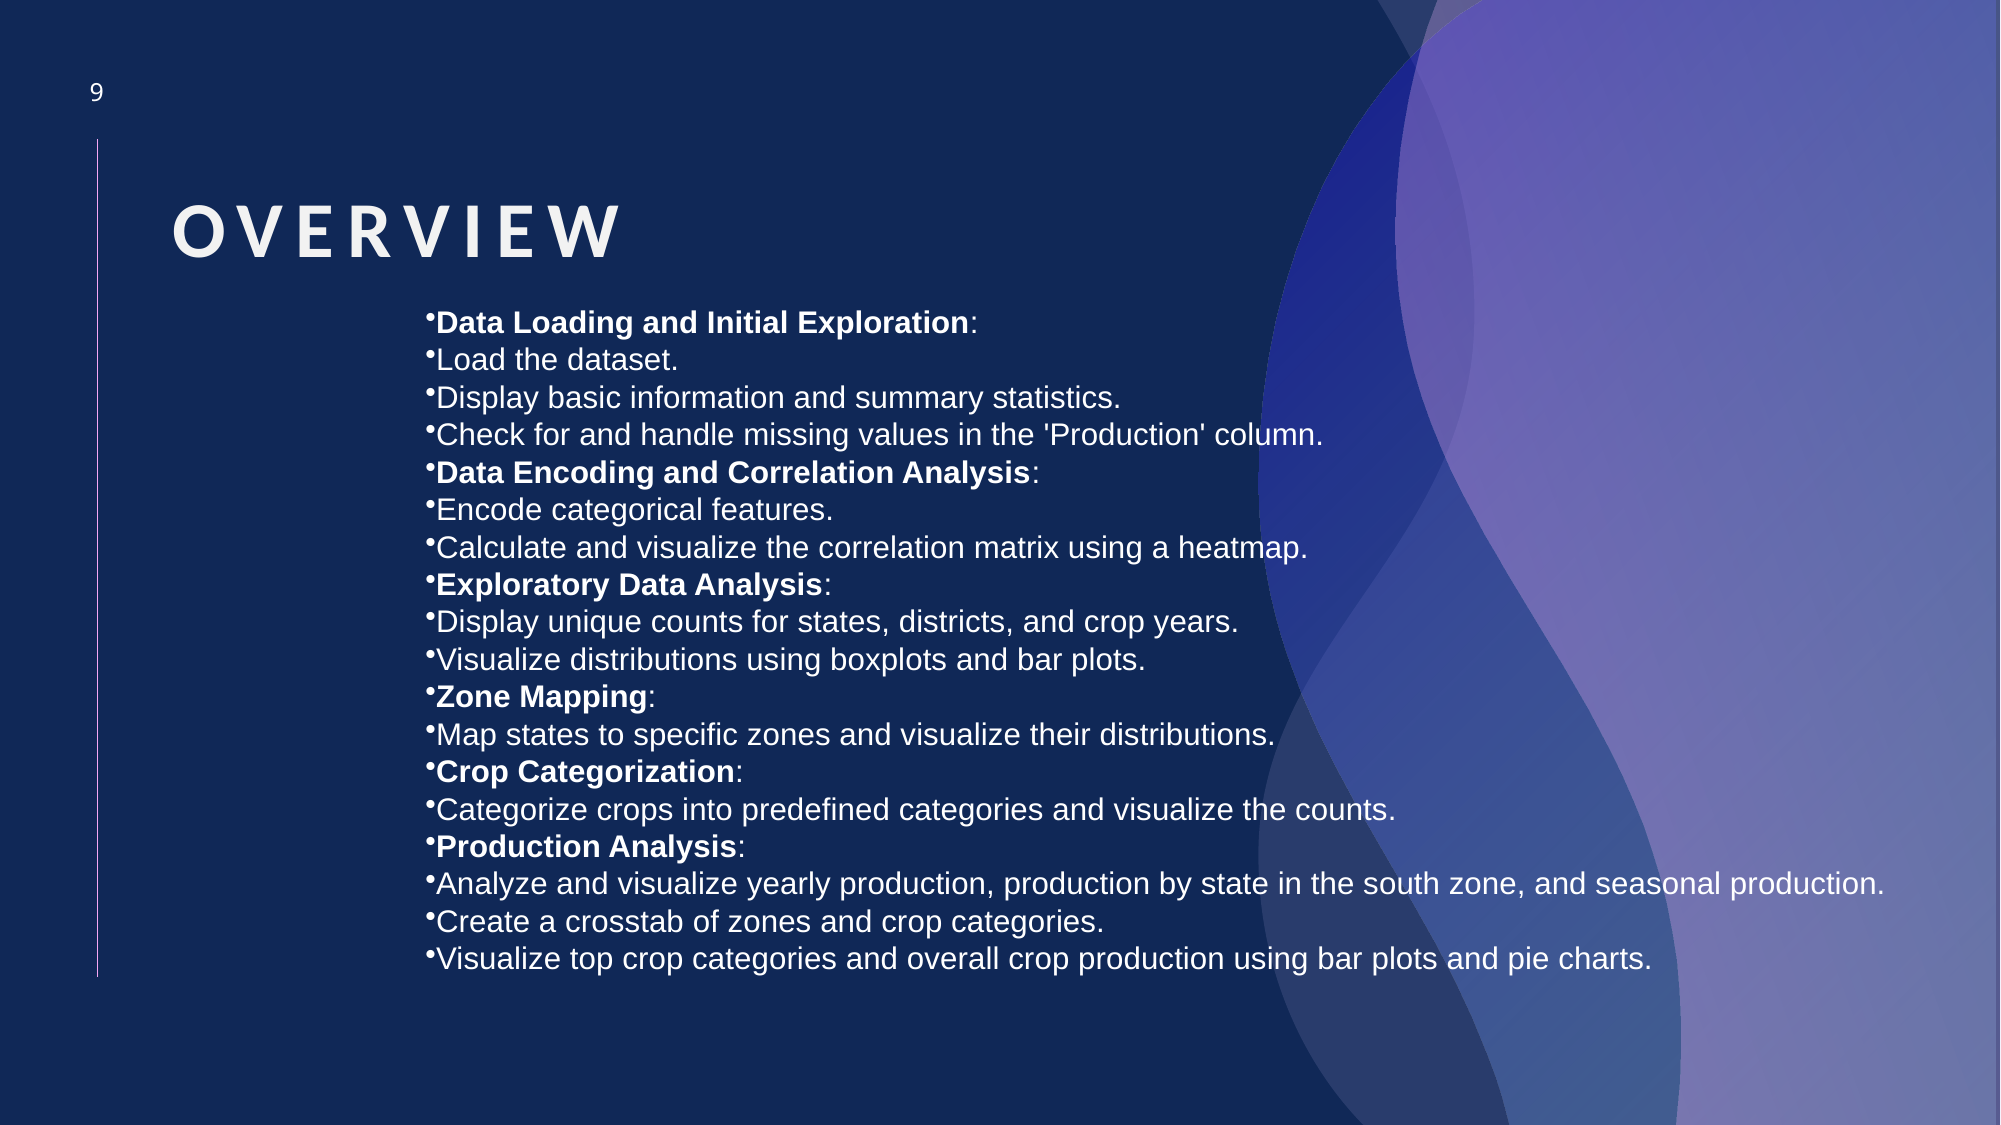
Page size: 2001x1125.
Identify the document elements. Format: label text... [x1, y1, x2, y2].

slide_number 9 [53, 67, 140, 119]
title overview [157, 104, 1614, 249]
text_box [157, 249, 1940, 1085]
text_box Data Loading and Initial Exploration: Load the dataset. Display basic information and summary statistics. Check for and handle missing values in the 'Production' column. Data Encoding and Correlation Analysis: Encode categorical features. Calculate and visualize the correlation matrix using a heatmap. Exploratory Data Analysis: Display unique counts for states, districts, and crop years. Visualize distributions using boxplots and bar plots. Zone Mapping: Map states to specific zones and visualize their distributions. Crop Categorization: Categorize crops into predefined categories and visualize the counts. Production Analysis: Analyze and visualize yearly production, production by state in the south zone, and seasonal production. Create a crosstab of zones and crop categories. Visualize top crop categories and overall crop production using bar plots and pie charts. [410, 294, 1904, 1021]
